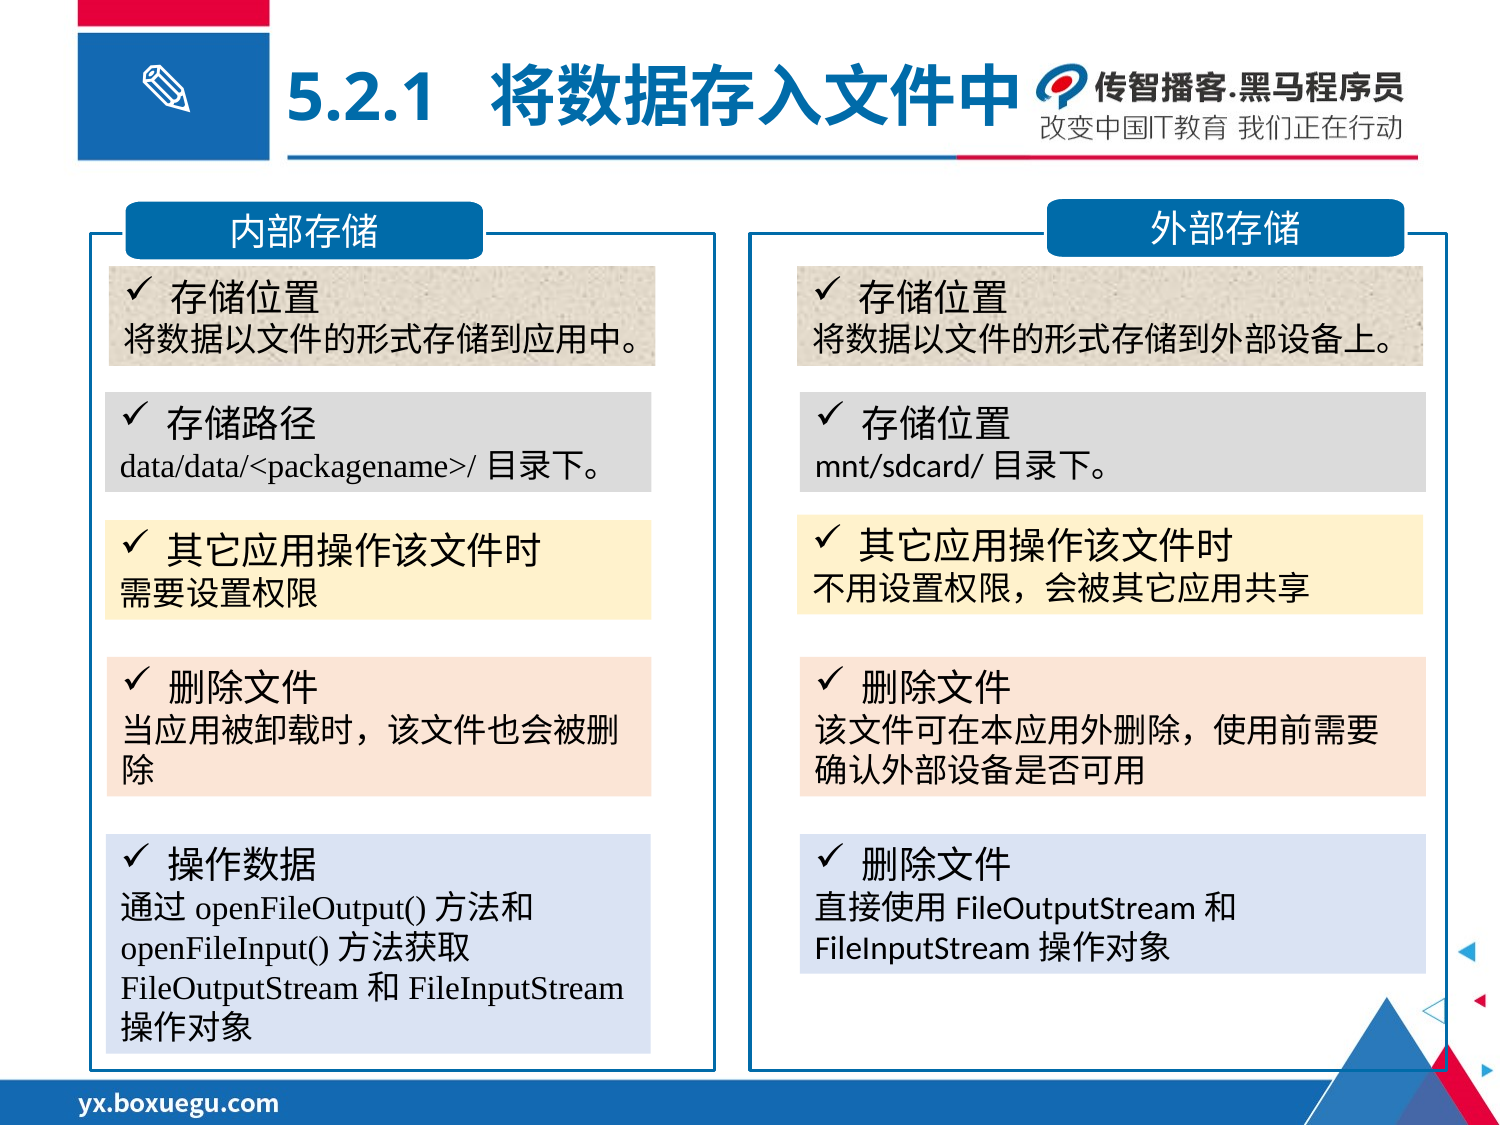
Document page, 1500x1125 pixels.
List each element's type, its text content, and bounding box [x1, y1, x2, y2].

text_box [90, 233, 715, 1071]
text_box 外部存储 [1043, 195, 1408, 260]
text_box 存储位置 将数据以文件的形式存储到应用中。 [108, 266, 656, 366]
text_box 内部存储 [122, 198, 487, 263]
text_box 操作数据 通过openFileOutput()方法和openFileInput()方法获取FileOutputStream和FileInputStream操作对象 [105, 834, 651, 1054]
text_box 存储位置 将数据以文件的形式存储到外部设备上。 [797, 266, 1424, 366]
text_box 删除文件 当应用被卸载时，该文件也会被删除 [106, 656, 652, 797]
text_box [750, 233, 1447, 1071]
text_box [41, 151, 853, 244]
text_box 存储位置 mnt/sdcard/目录下。 [799, 392, 1426, 492]
text_box 其它应用操作该文件时 需要设置权限 [105, 520, 652, 620]
text_box 其它应用操作该文件时 不用设置权限，会被其它应用共享 [797, 514, 1424, 615]
picture [0, 0, 1500, 1125]
text_box 存储路径 data/data/<packagename>/目录下。 [105, 392, 652, 492]
text_box 删除文件 该文件可在本应用外删除，使用前需要确认外部设备是否可用 [799, 656, 1426, 797]
text_box 删除文件 直接使用FileOutputStream和FileInputStream操作对象 [799, 834, 1426, 974]
text_box 5.2.1 将数据存入文件中 [271, 30, 1117, 157]
